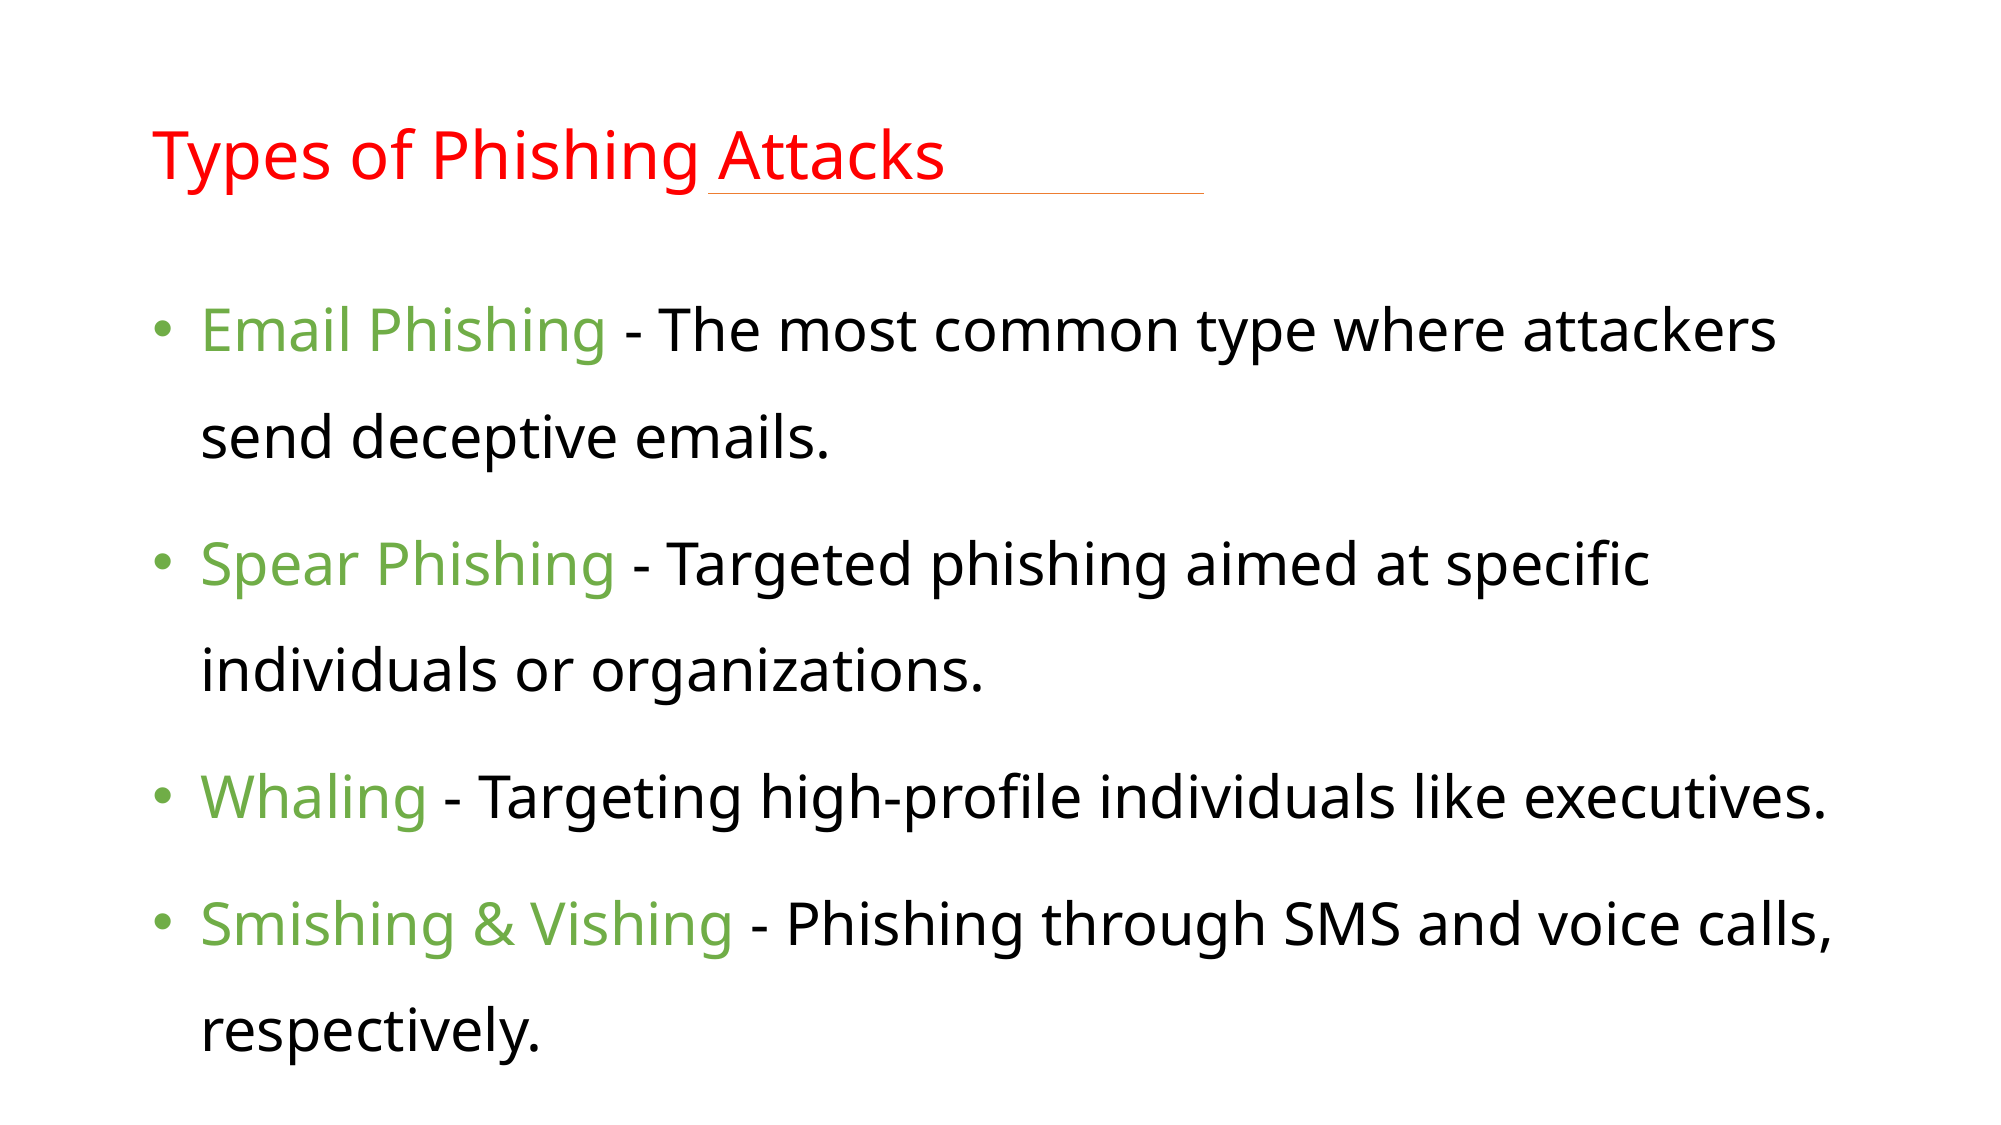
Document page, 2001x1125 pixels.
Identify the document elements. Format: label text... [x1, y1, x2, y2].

list Email Phishing - The most common type where attackers send deceptive emails. Spear Phishing - Targeted phishing aimed at specific individuals or organizations. Whaling - Targeting high-profile individuals like executives. Smishing & Vishing - Phishing through SMS and voice calls, respectively. [137, 249, 1877, 1082]
title Types of Phishing Attacks [137, 82, 1259, 202]
